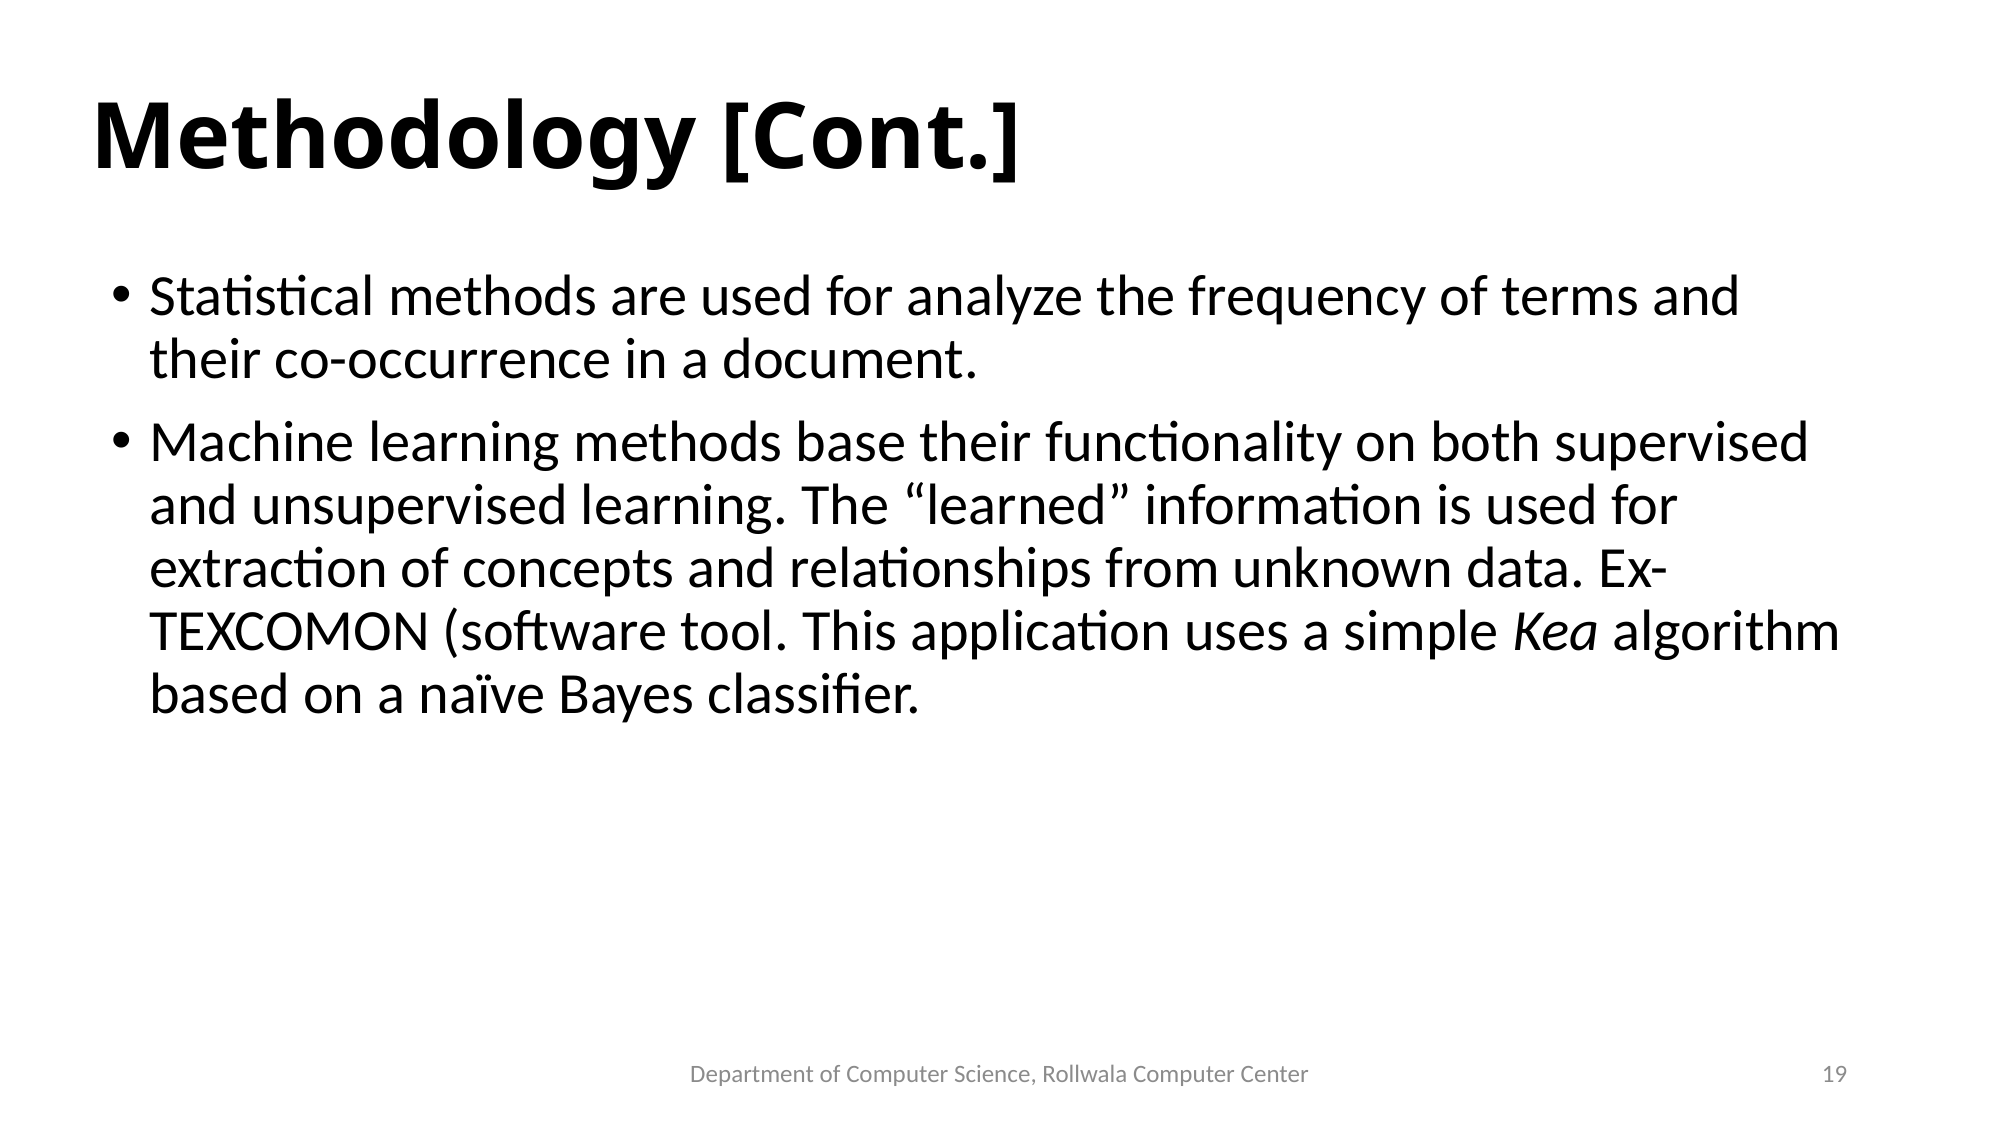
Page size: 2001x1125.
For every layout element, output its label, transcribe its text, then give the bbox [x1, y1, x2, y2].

slide_number 19 [1412, 1042, 1863, 1103]
list Statistical methods are used for analyze the frequency of terms and their co-occurrence in a document. Machine learning methods base their functionality on both supervised and unsupervised learning. The “learned” information is used for extraction of concepts and relationships from unknown data. Ex-TEXCOMON (software tool. This application uses a simple Kea algorithm based on a naïve Bayes classifier. [96, 257, 1874, 1125]
title Methodology [Cont.] [75, 45, 1949, 233]
